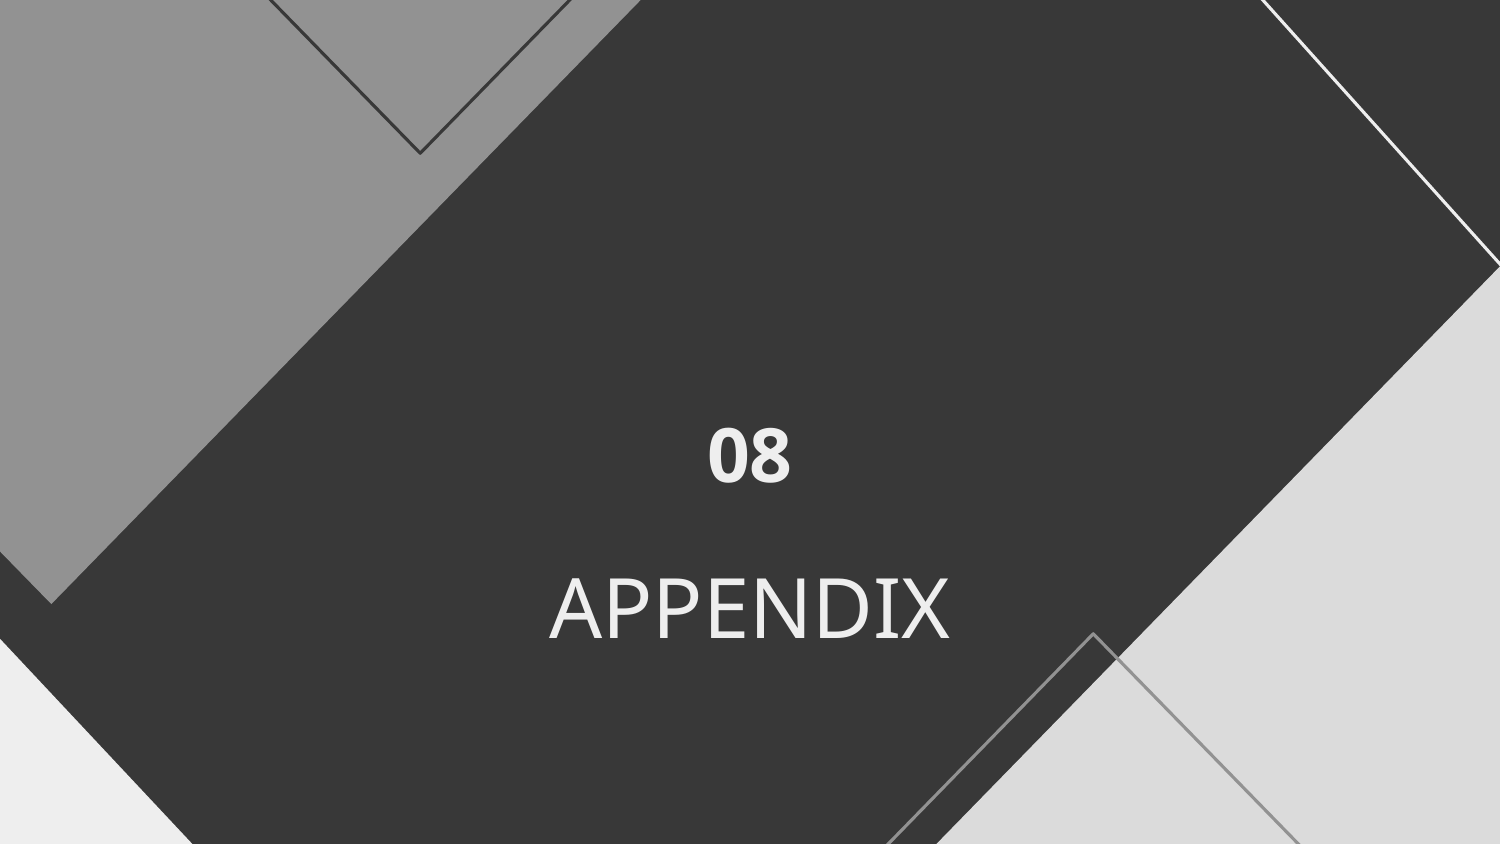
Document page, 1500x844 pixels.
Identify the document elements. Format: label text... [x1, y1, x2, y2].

subtitle APPENDIX [524, 540, 976, 593]
title 08 [298, 414, 1202, 491]
